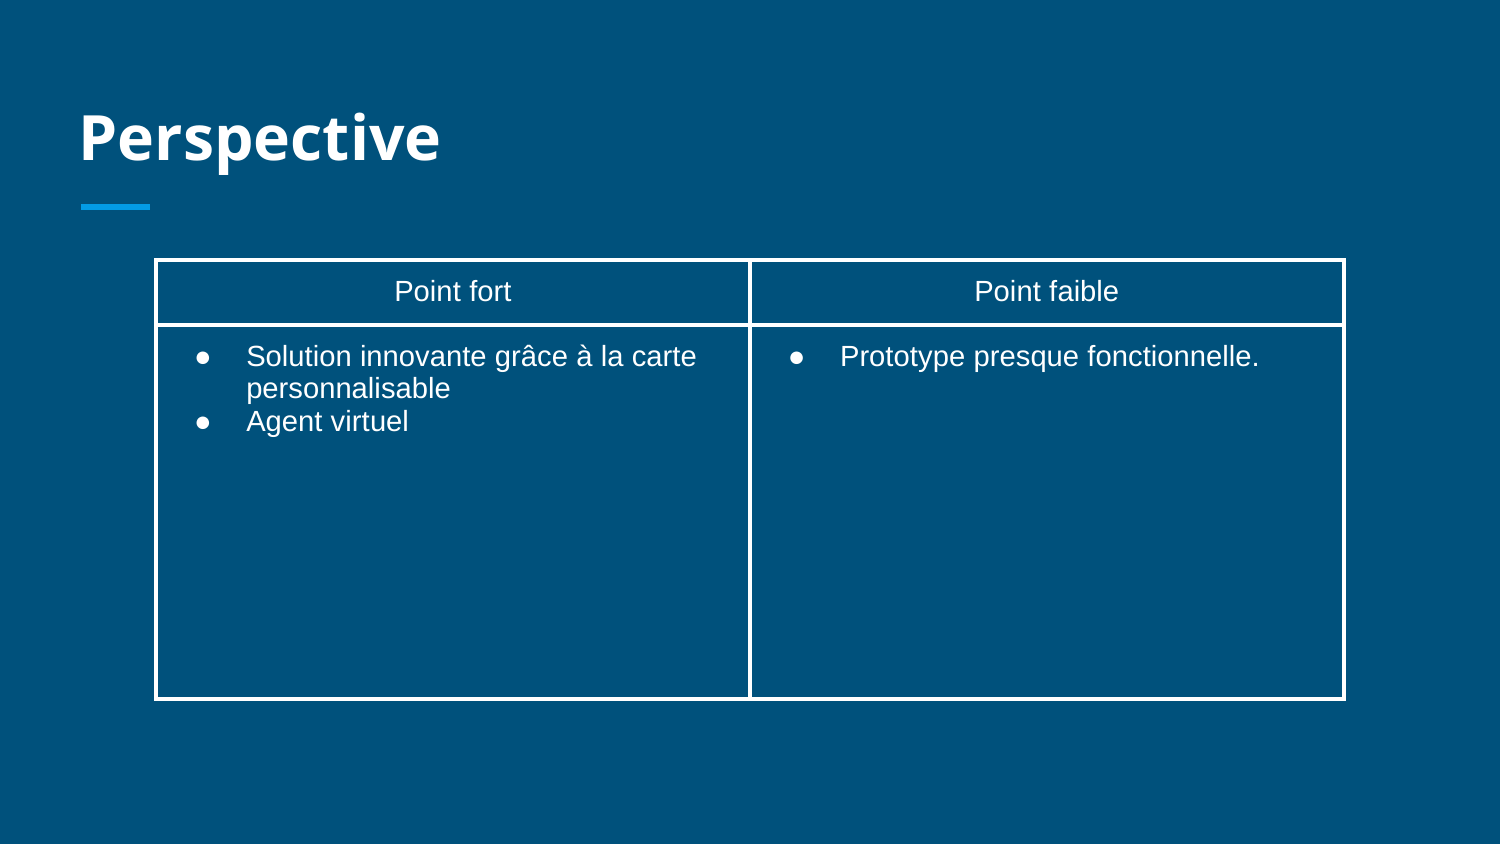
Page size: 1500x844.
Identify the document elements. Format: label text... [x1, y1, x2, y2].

title Perspective [63, 75, 1437, 188]
table_cell Solution innovante grâce à la carte personnalisable Agent virtuel [158, 327, 748, 697]
table_header Point faible [752, 262, 1342, 323]
table_cell Prototype presque fonctionnelle. [752, 327, 1342, 697]
table_header Point fort [158, 262, 748, 323]
